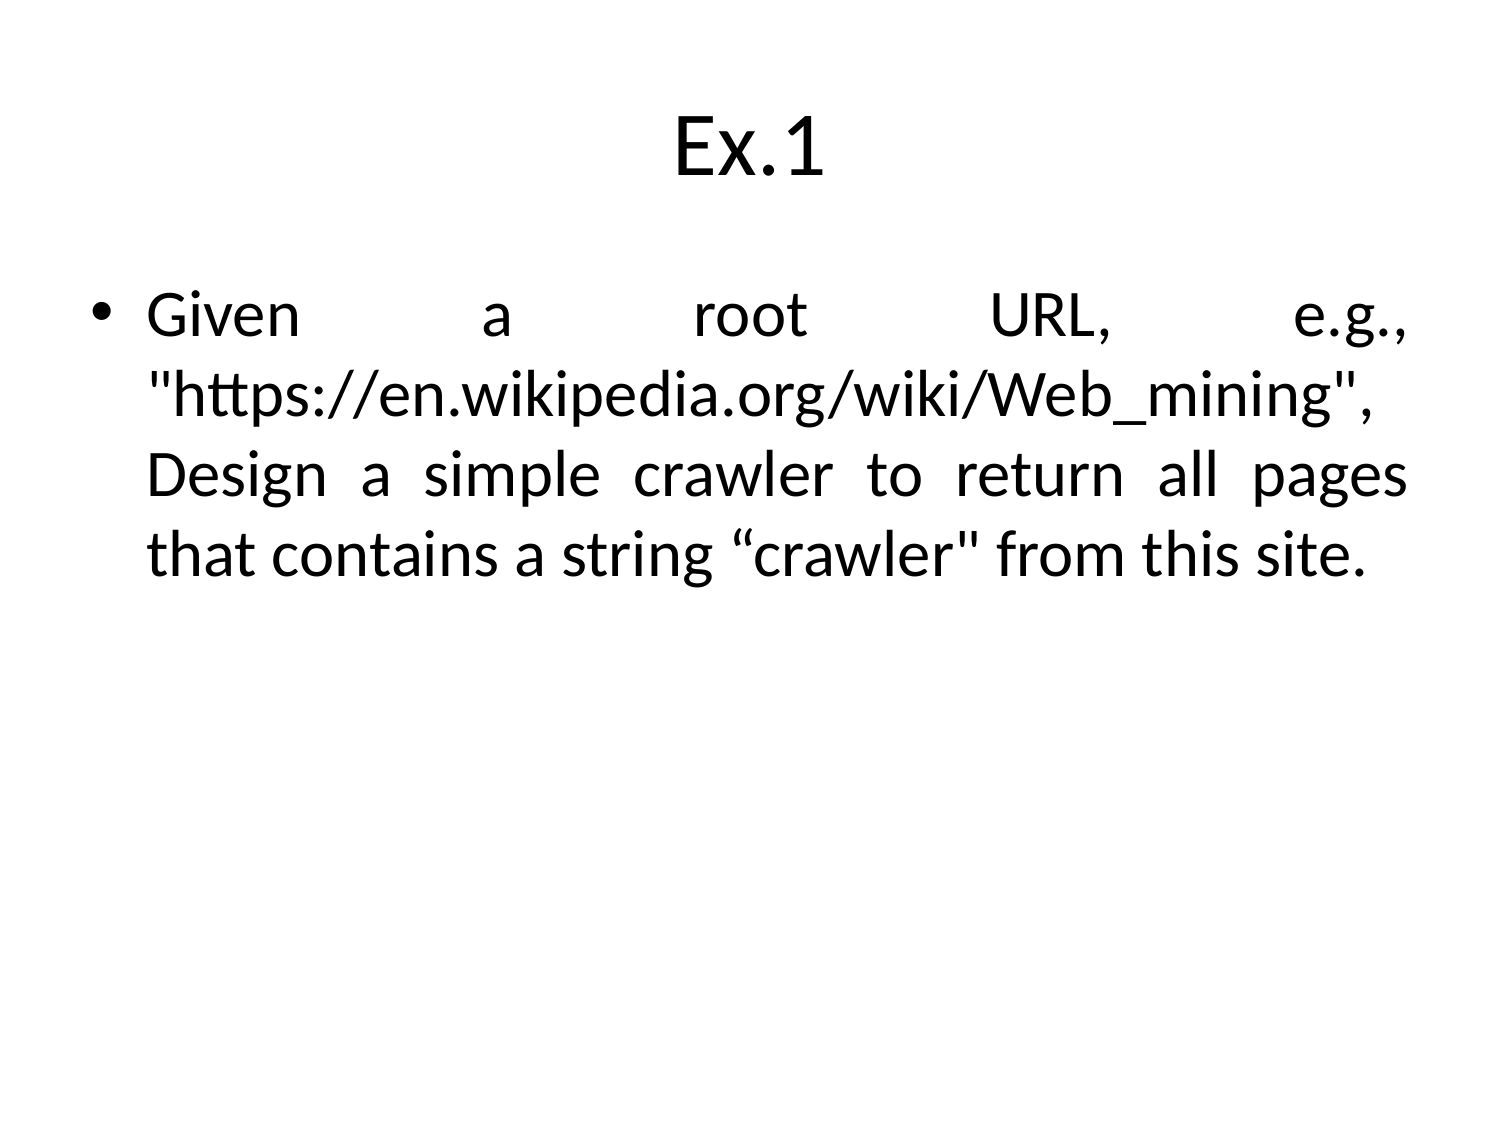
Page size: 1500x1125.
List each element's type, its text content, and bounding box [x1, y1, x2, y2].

title Ex.1 [75, 45, 1425, 233]
list Given a root URL, e.g., "https://en.wikipedia.org/wiki/Web_mining", Design a simple crawler to return all pages that contains a string “crawler" from this site. [75, 262, 1425, 1005]
